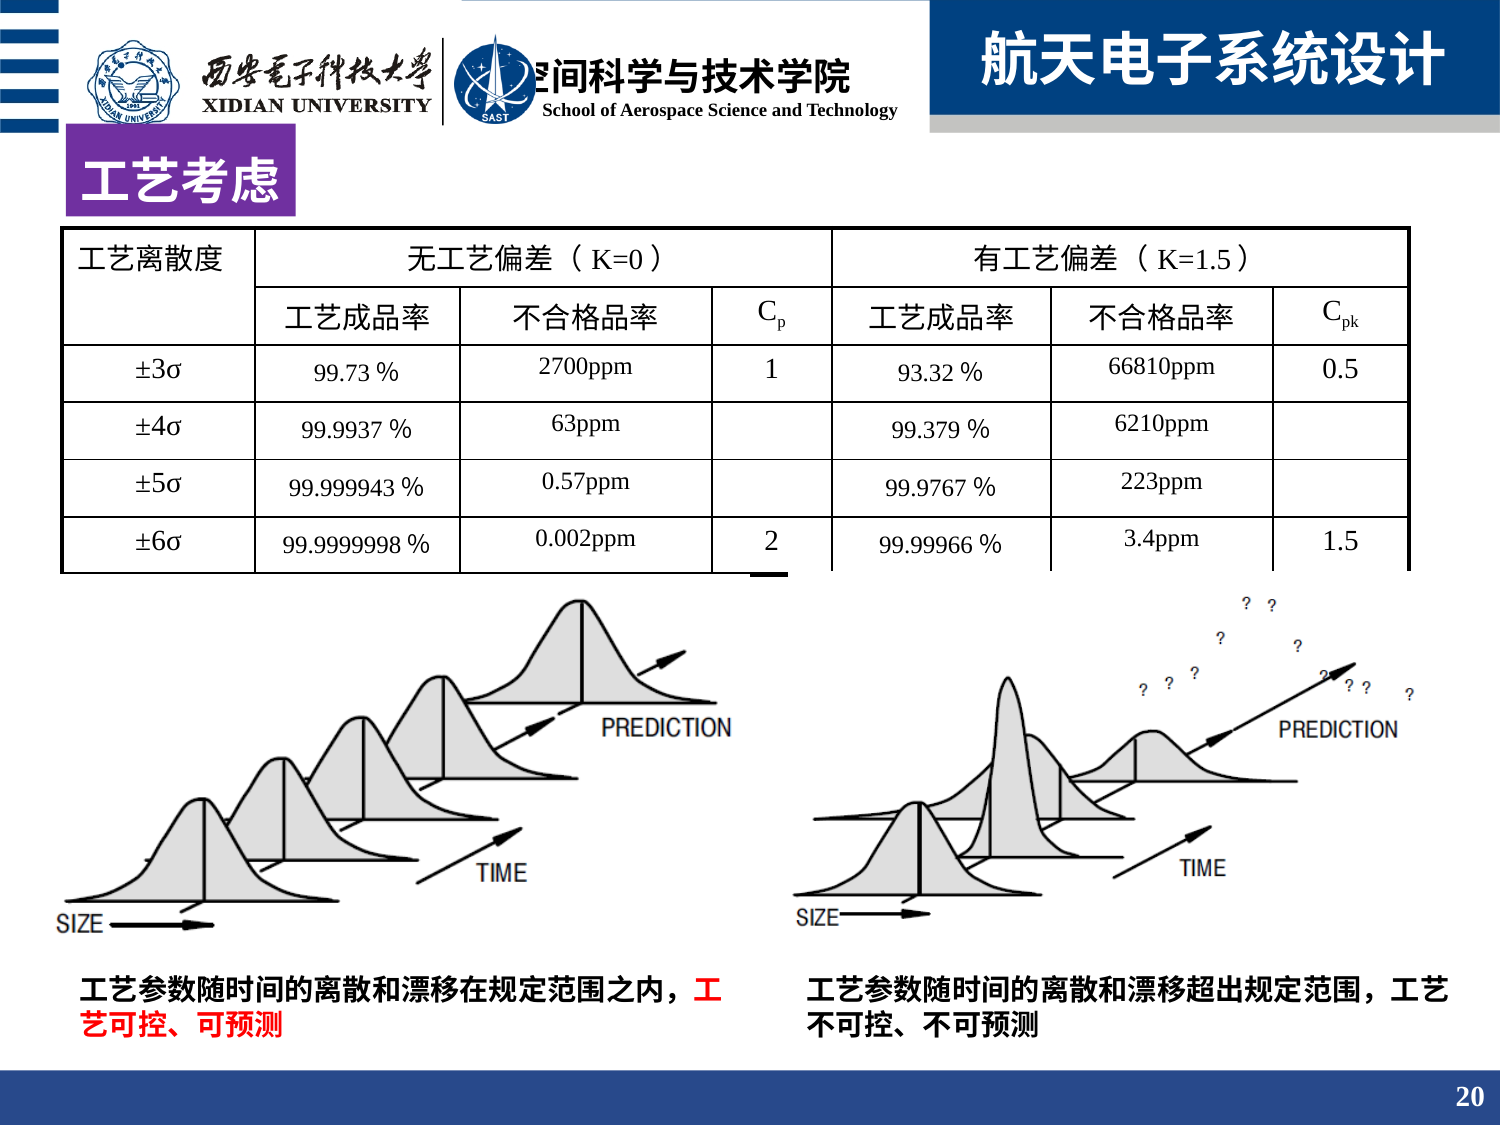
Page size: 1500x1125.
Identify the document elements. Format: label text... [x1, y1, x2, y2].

text_box 工艺参数随时间的离散和漂移在规定范围之内，工艺可控、可预测 [64, 964, 738, 1049]
table_header 有工艺偏差（K=1.5） [833, 230, 1407, 286]
table_cell 99.999943％ [256, 460, 459, 516]
table_cell [1274, 403, 1407, 459]
table_cell 1.5 [1274, 518, 1407, 570]
table_cell 不合格品率 [461, 288, 711, 344]
table_cell 工艺成品率 [256, 288, 459, 344]
table_cell [1274, 460, 1407, 516]
table_cell Cp [713, 288, 831, 344]
table_cell 99.9999998％ [256, 518, 459, 572]
table_cell 6210ppm [1052, 403, 1272, 459]
table_header 工艺离散度 [64, 230, 254, 344]
table_cell 99.379％ [833, 403, 1050, 459]
table_cell [713, 403, 831, 459]
table_cell 99.99966％ [833, 518, 1050, 570]
table_cell 0.002ppm [461, 518, 711, 572]
table_cell ±6σ [64, 518, 254, 572]
text_box 工艺考虑 [65, 123, 296, 217]
table_cell 1 [713, 346, 831, 401]
table_cell 0.5 [1274, 346, 1407, 401]
table_cell 63ppm [461, 403, 711, 459]
table_cell 不合格品率 [1052, 288, 1272, 344]
table_cell ±4σ [64, 403, 254, 459]
table_cell 2 [713, 518, 831, 572]
table_cell ±3σ [64, 346, 254, 401]
table_cell 99.9937％ [256, 403, 459, 459]
table_cell 223ppm [1052, 460, 1272, 516]
table_cell [713, 460, 831, 516]
table_cell 93.32％ [833, 346, 1050, 401]
table_cell ±5σ [64, 460, 254, 516]
table_cell 3.4ppm [1052, 518, 1272, 570]
table_header 无工艺偏差（K=0） [256, 230, 831, 286]
text_box 航天电子系统设计 [927, 0, 1500, 114]
table_cell Cpk [1274, 288, 1407, 344]
table_cell 工艺成品率 [833, 288, 1050, 344]
picture [0, 0, 1500, 1070]
table_cell 2700ppm [461, 346, 711, 401]
text_box 工艺参数随时间的离散和漂移超出规定范围，工艺不可控、不可预测 [791, 964, 1465, 1049]
table_cell 66810ppm [1052, 346, 1272, 401]
table_cell 0.57ppm [461, 460, 711, 516]
table_cell 99.9767％ [833, 460, 1050, 516]
table_cell 99.73％ [256, 346, 459, 401]
